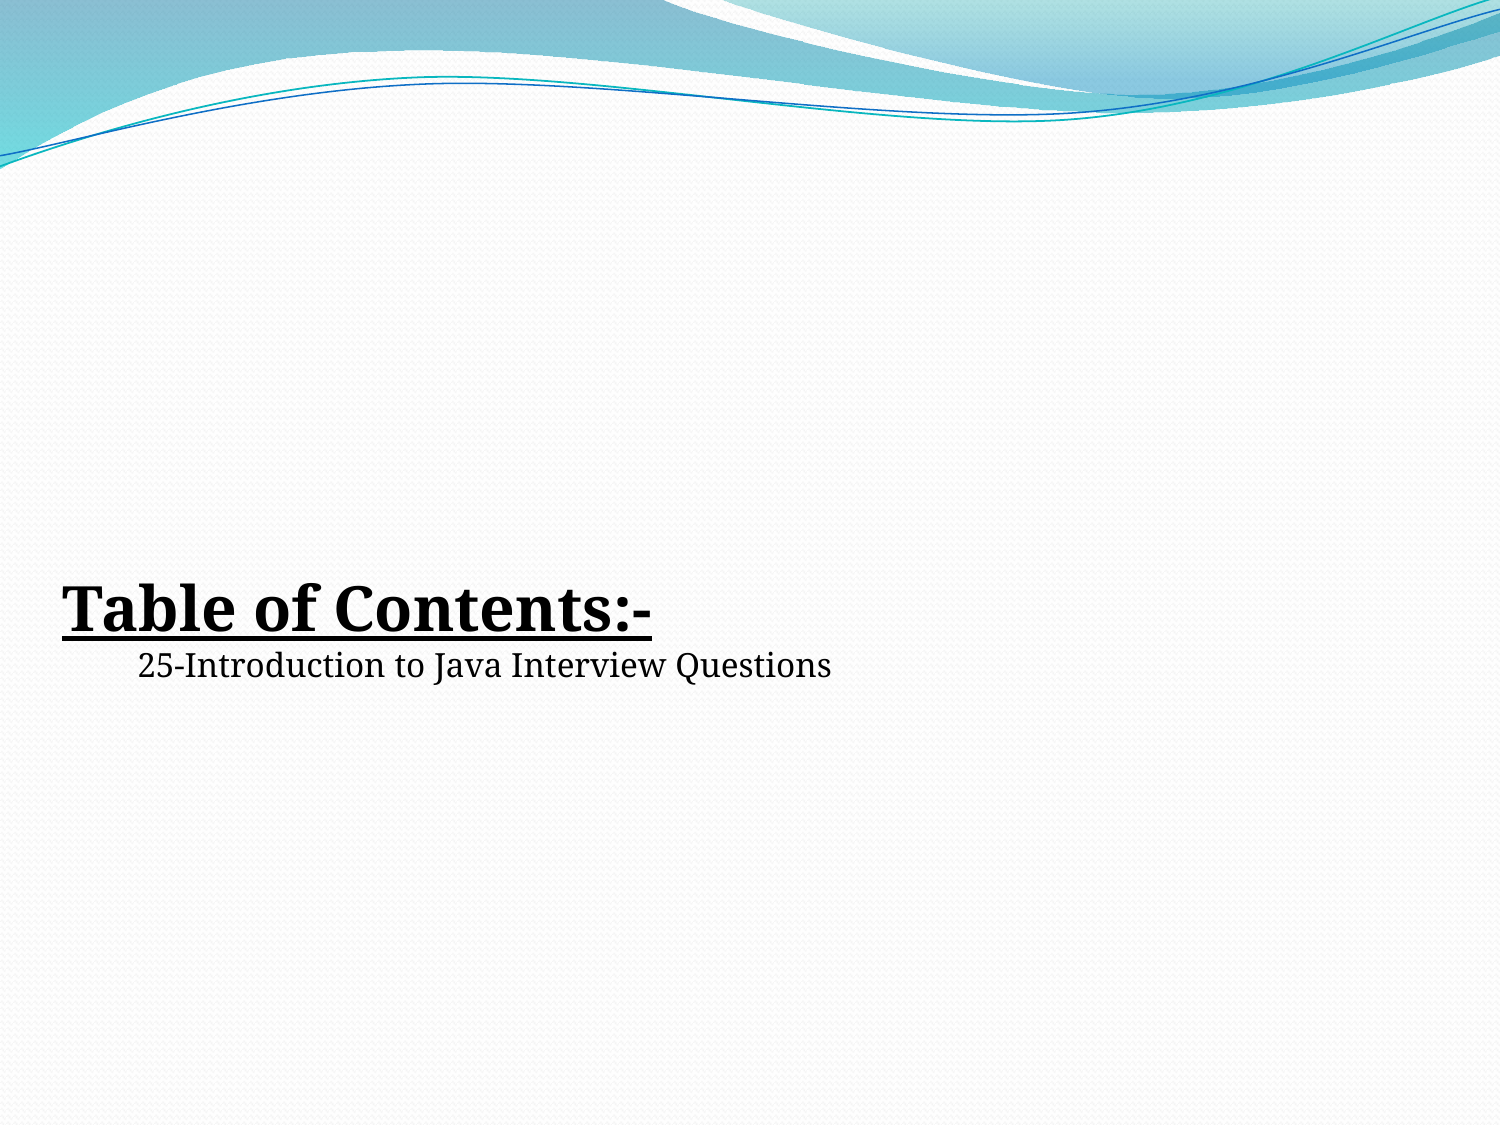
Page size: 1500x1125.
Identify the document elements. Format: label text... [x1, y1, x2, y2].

text_box Table of Contents:- 25-Introduction to Java Interview Questions [62, 137, 1463, 1050]
